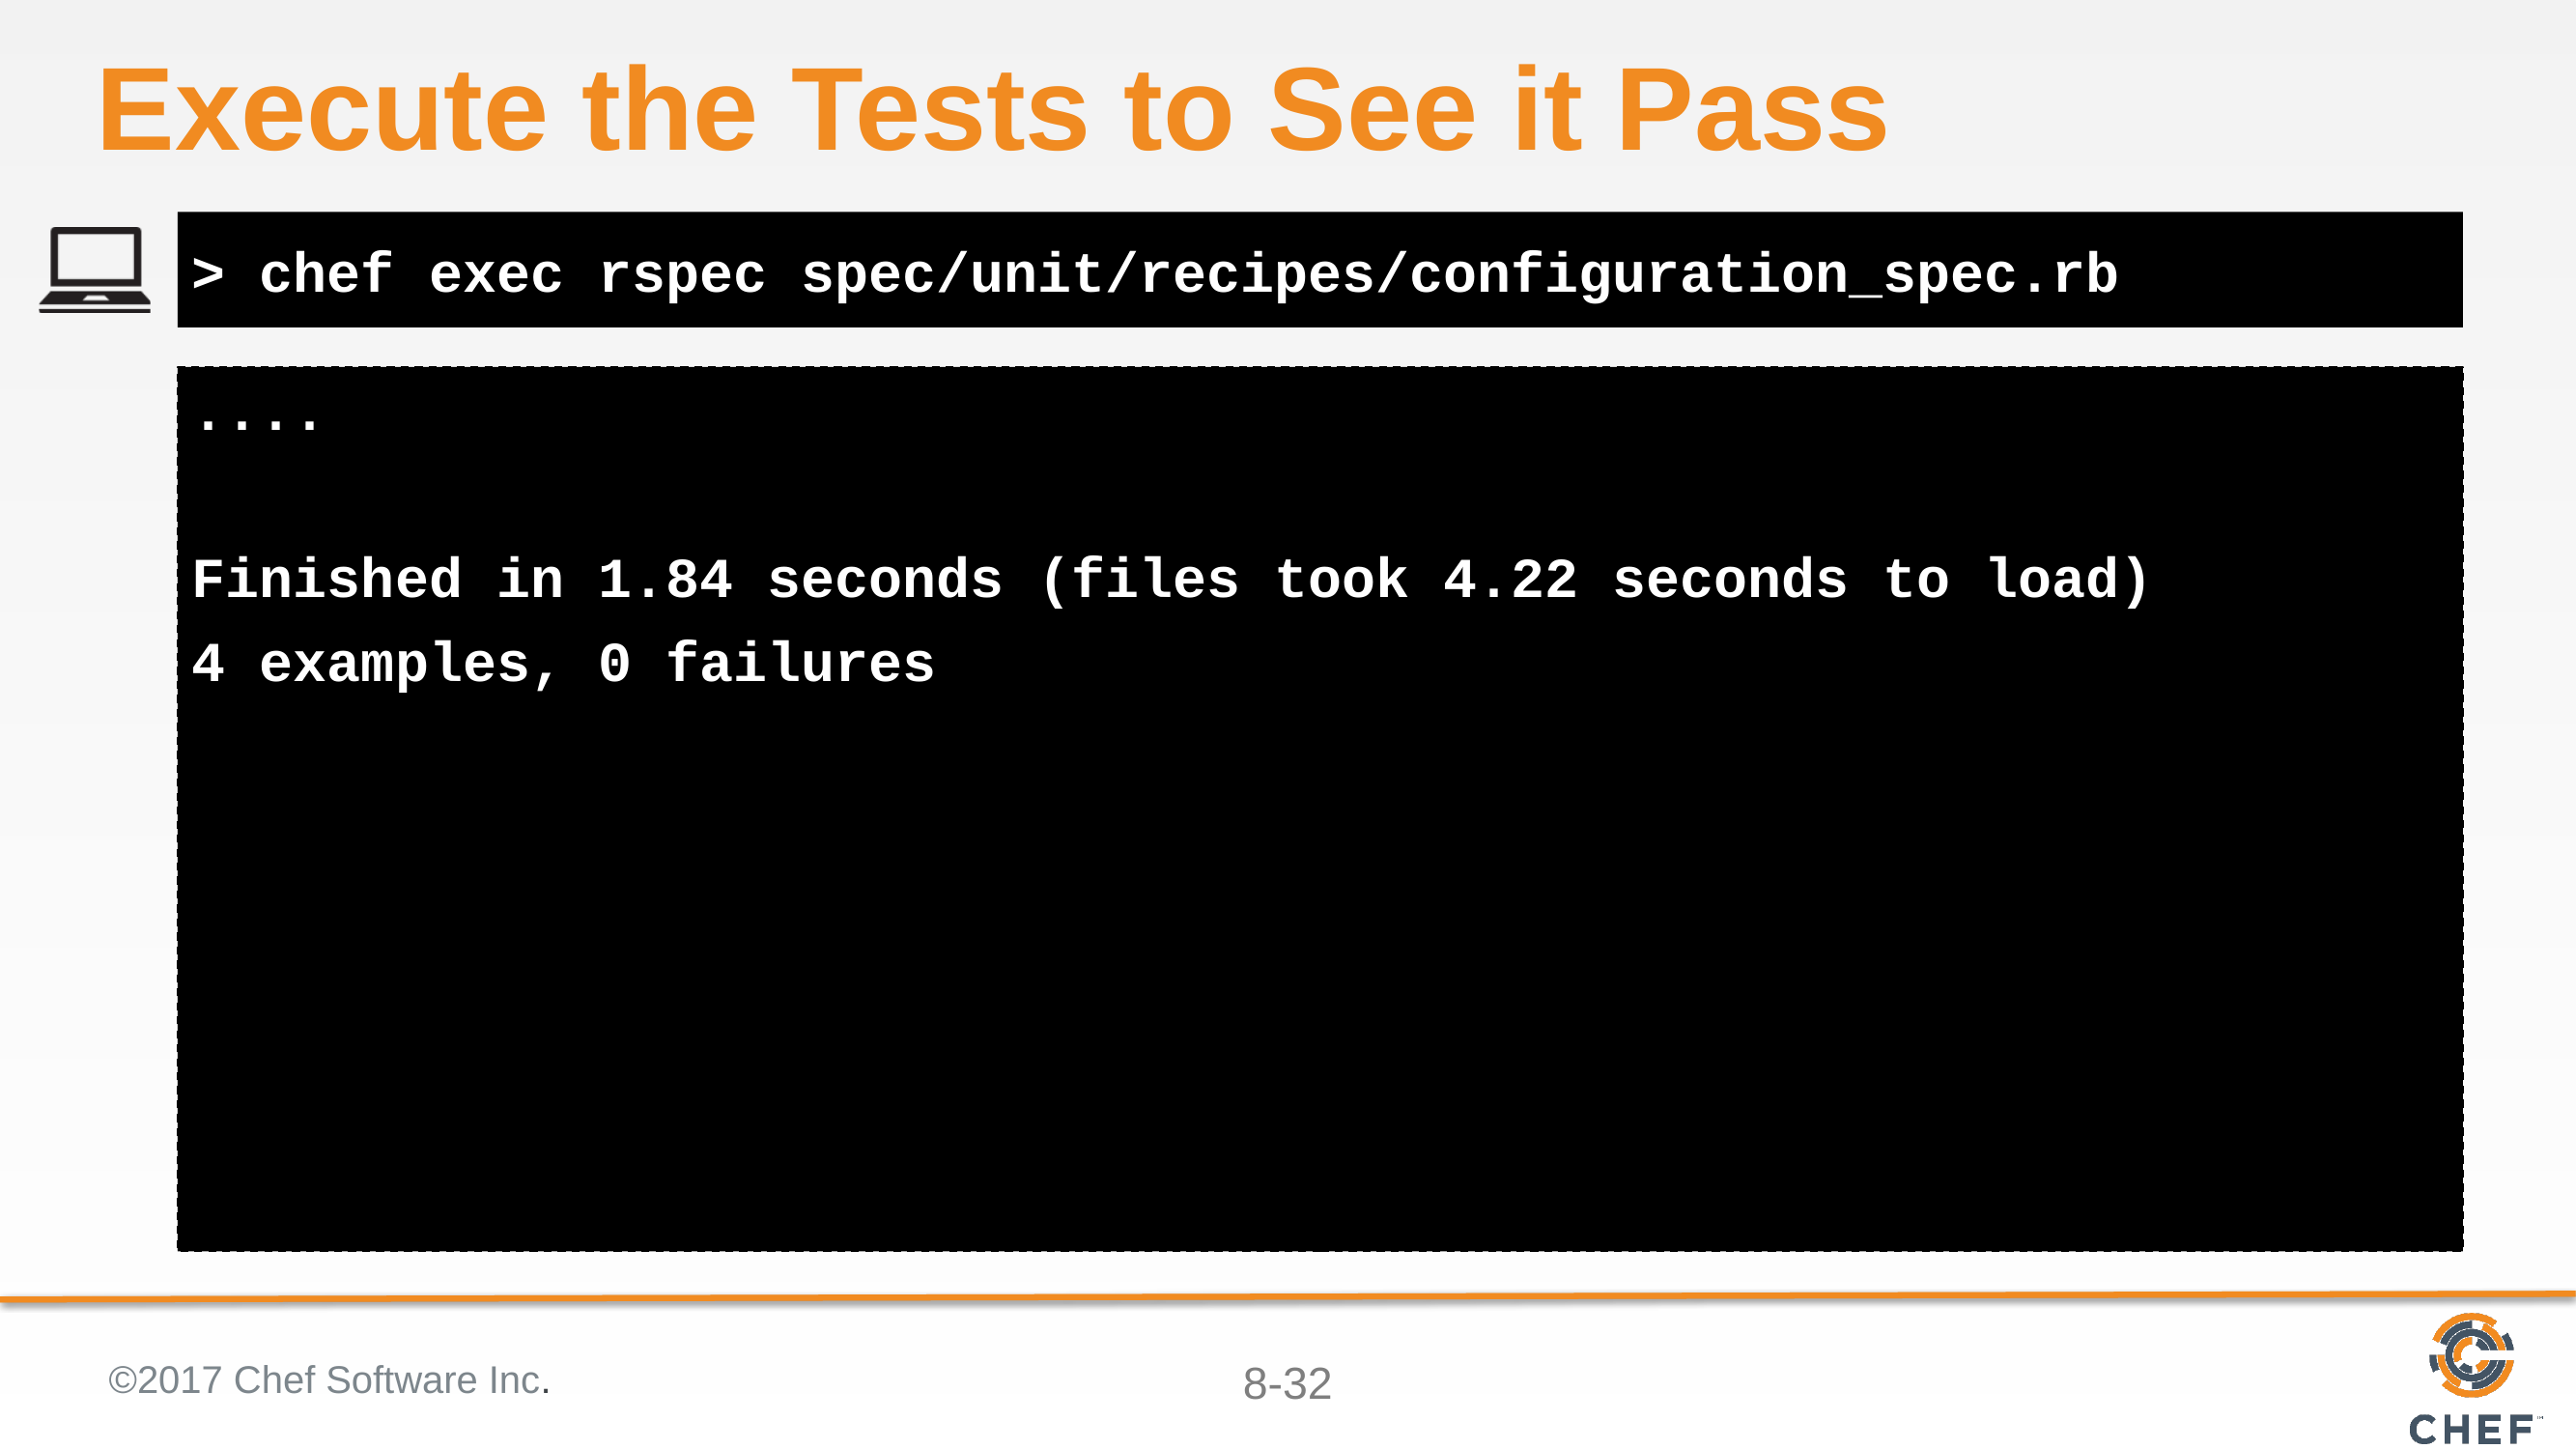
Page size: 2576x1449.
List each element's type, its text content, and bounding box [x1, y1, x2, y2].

list .... Finished in 1.84 seconds (files took 4.22 seconds to load) 4 examples, 0 failures [177, 366, 2464, 1252]
list > chef exec rspec spec/unit/recipes/configuration_spec.rb [177, 212, 2463, 327]
picture [2399, 1297, 2551, 1449]
title Execute the Tests to See it Pass [96, 48, 2463, 180]
